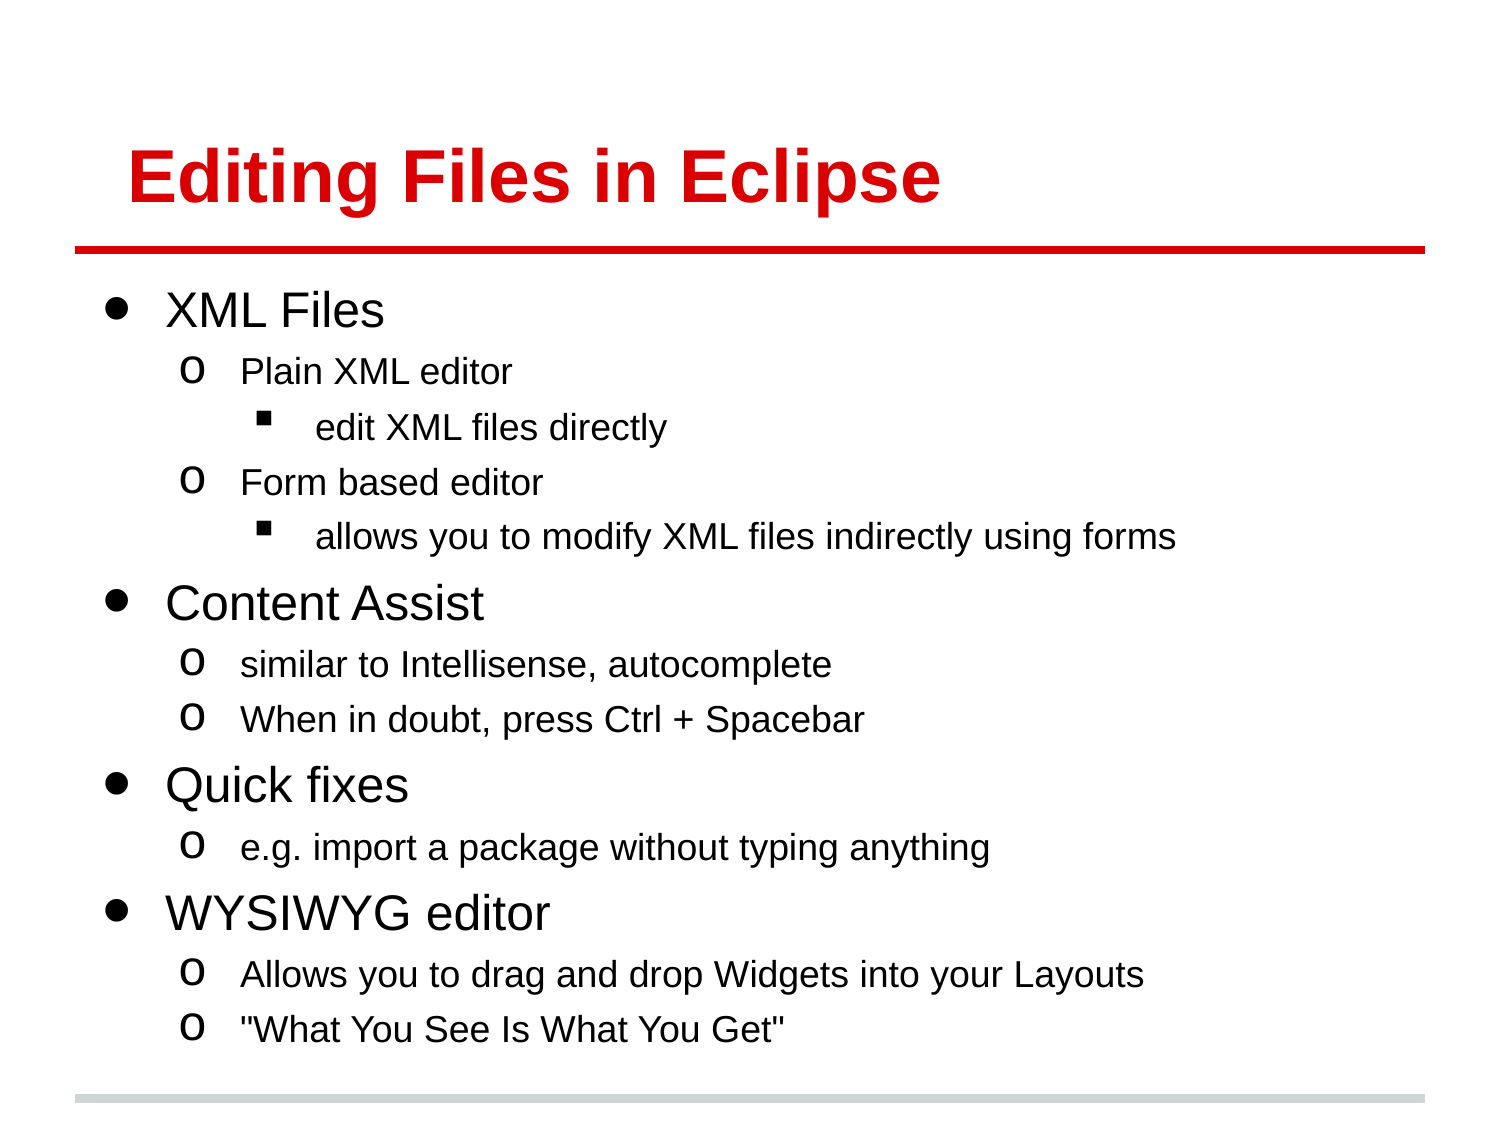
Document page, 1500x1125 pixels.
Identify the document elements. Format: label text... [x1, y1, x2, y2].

title Editing Files in Eclipse [75, 45, 1425, 233]
list XML Files Plain XML editor edit XML files directly Form based editor allows you to modify XML files indirectly using forms Content Assist similar to Intellisense, autocomplete When in doubt, press Ctrl + Spacebar Quick fixes e.g. import a package without typing anything WYSIWYG editor Allows you to drag and drop Widgets into your Layouts "What You See Is What You Get" [75, 262, 1425, 1078]
